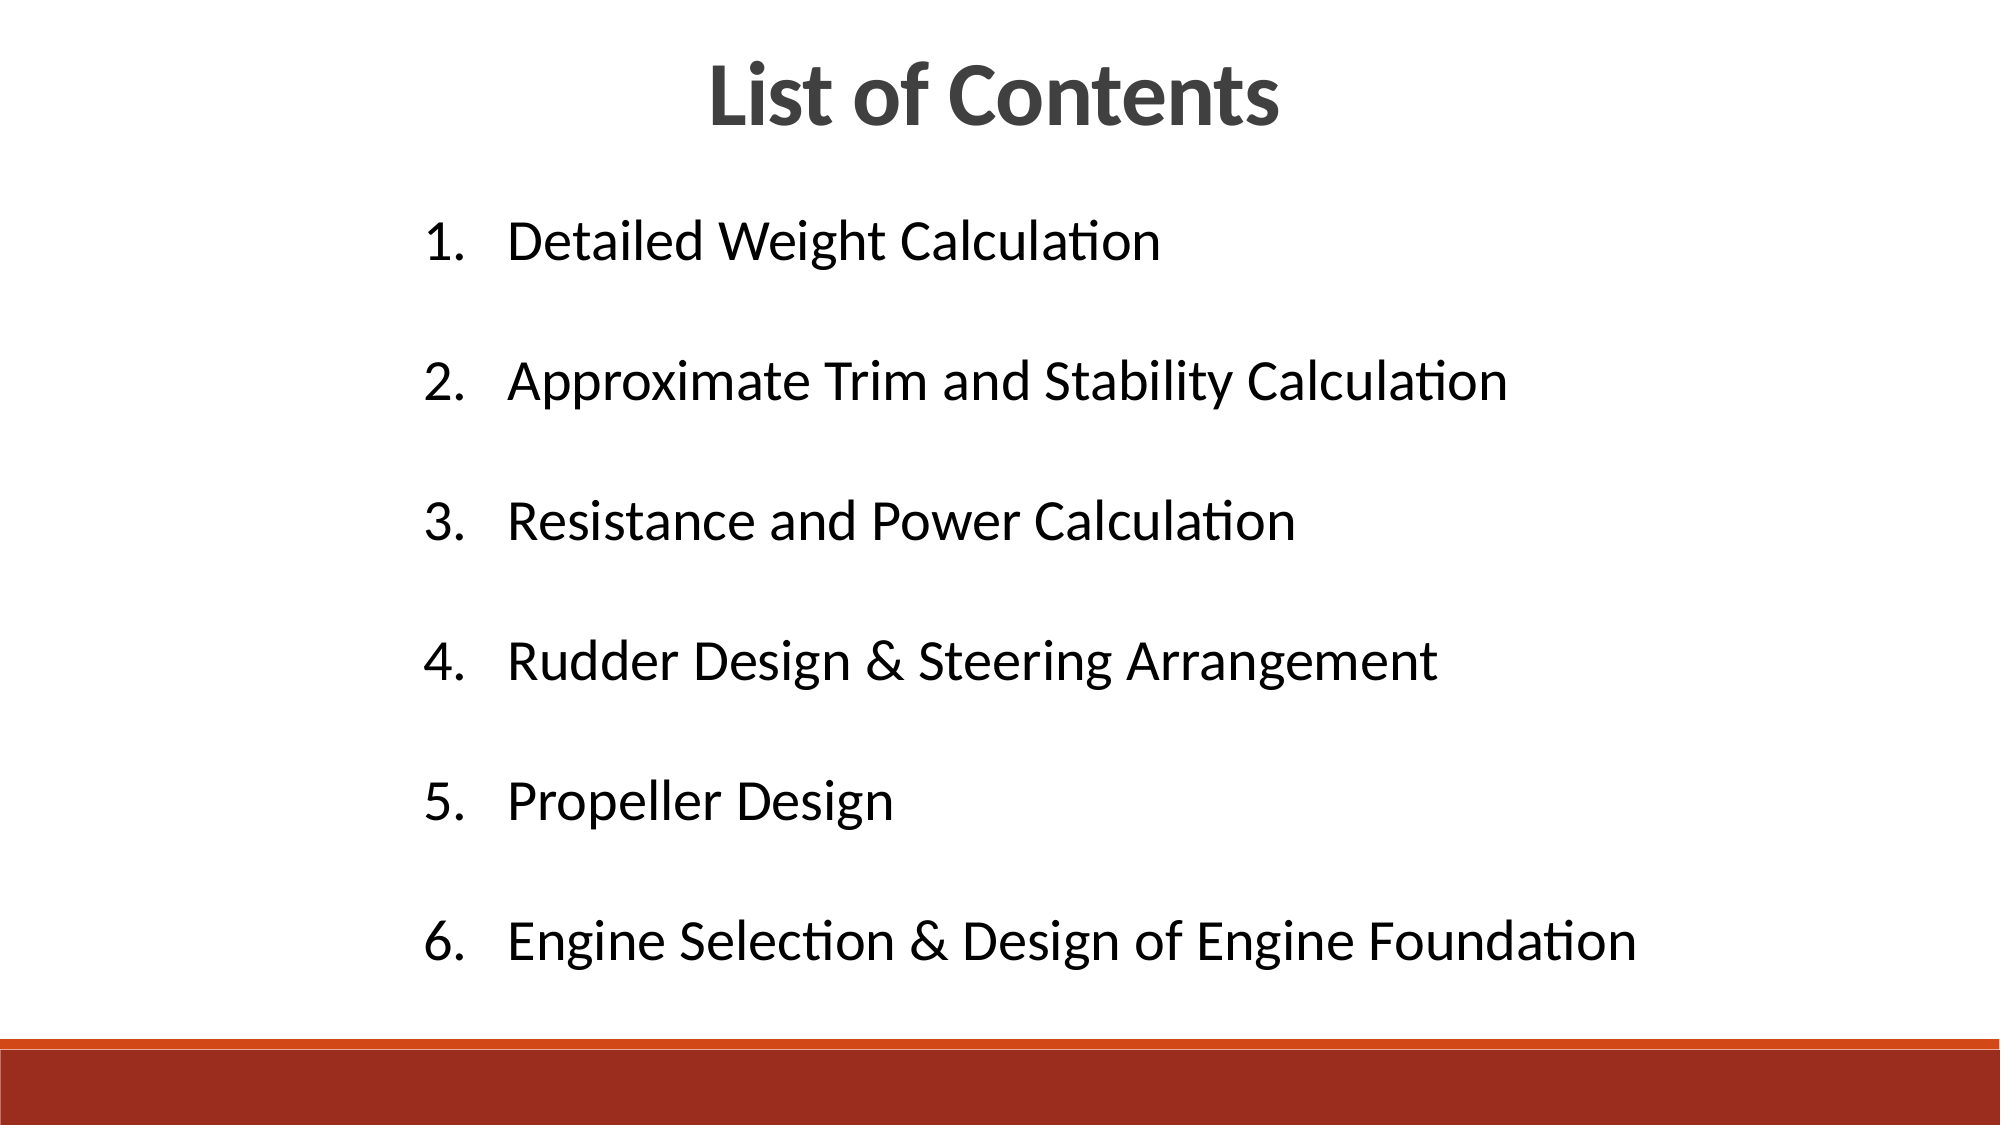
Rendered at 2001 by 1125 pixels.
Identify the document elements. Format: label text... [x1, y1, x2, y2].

text_box List of Contents [169, 43, 1820, 282]
text_box Detailed Weight Calculation Approximate Trim and Stability Calculation Resistance and Power Calculation Rudder Design & Steering Arrangement Propeller Design Engine Selection & Design of Engine Foundation [408, 195, 1654, 1050]
